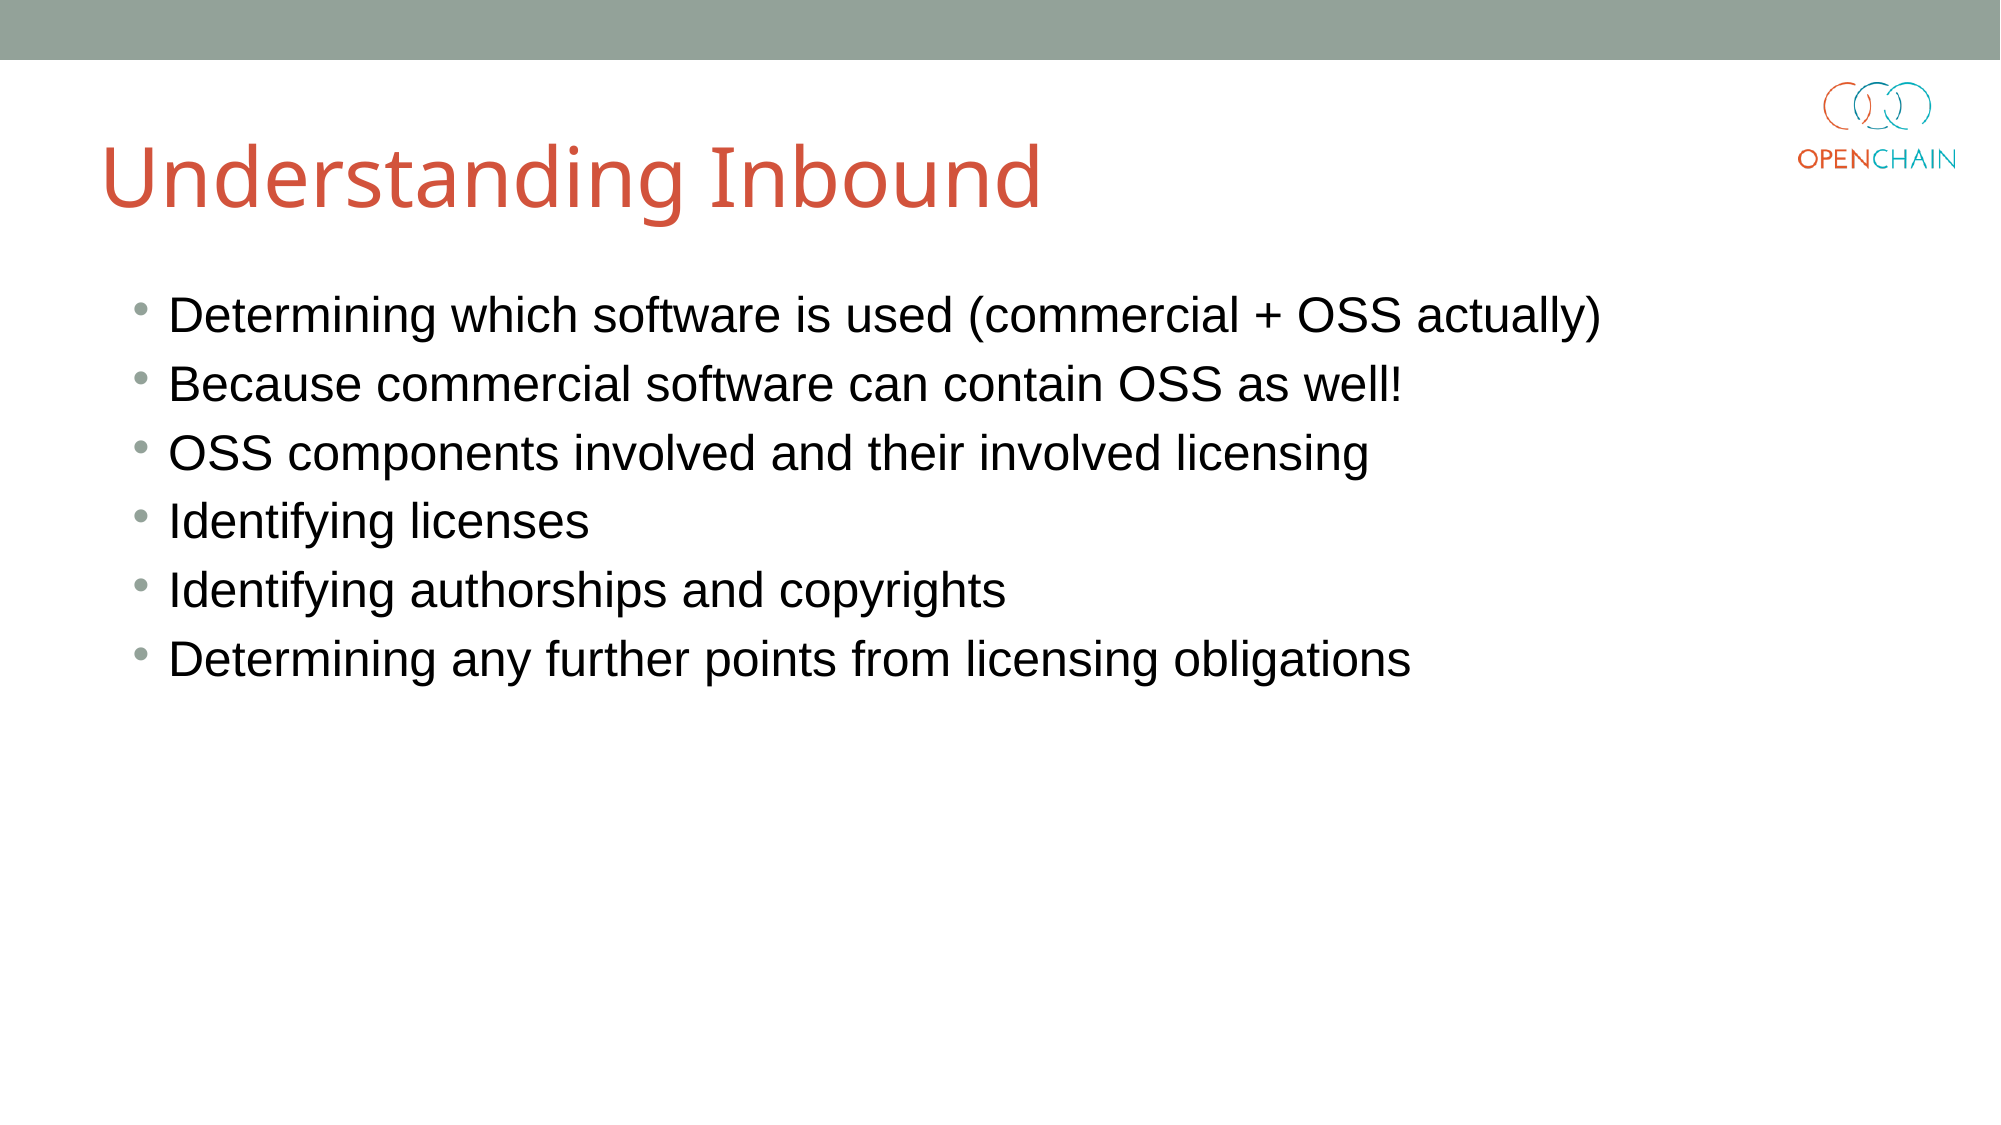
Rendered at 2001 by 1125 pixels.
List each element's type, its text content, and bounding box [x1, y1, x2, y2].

text_box Determining which software is used (commercial + OSS actually) Because commercial software can contain OSS as well! OSS components involved and their involved licensing Identifying licenses Identifying authorships and copyrights Determining any further points from licensing obligations [117, 265, 1929, 1004]
picture [1900, 82, 1955, 169]
text_box Understanding Inbound [99, 52, 1900, 225]
